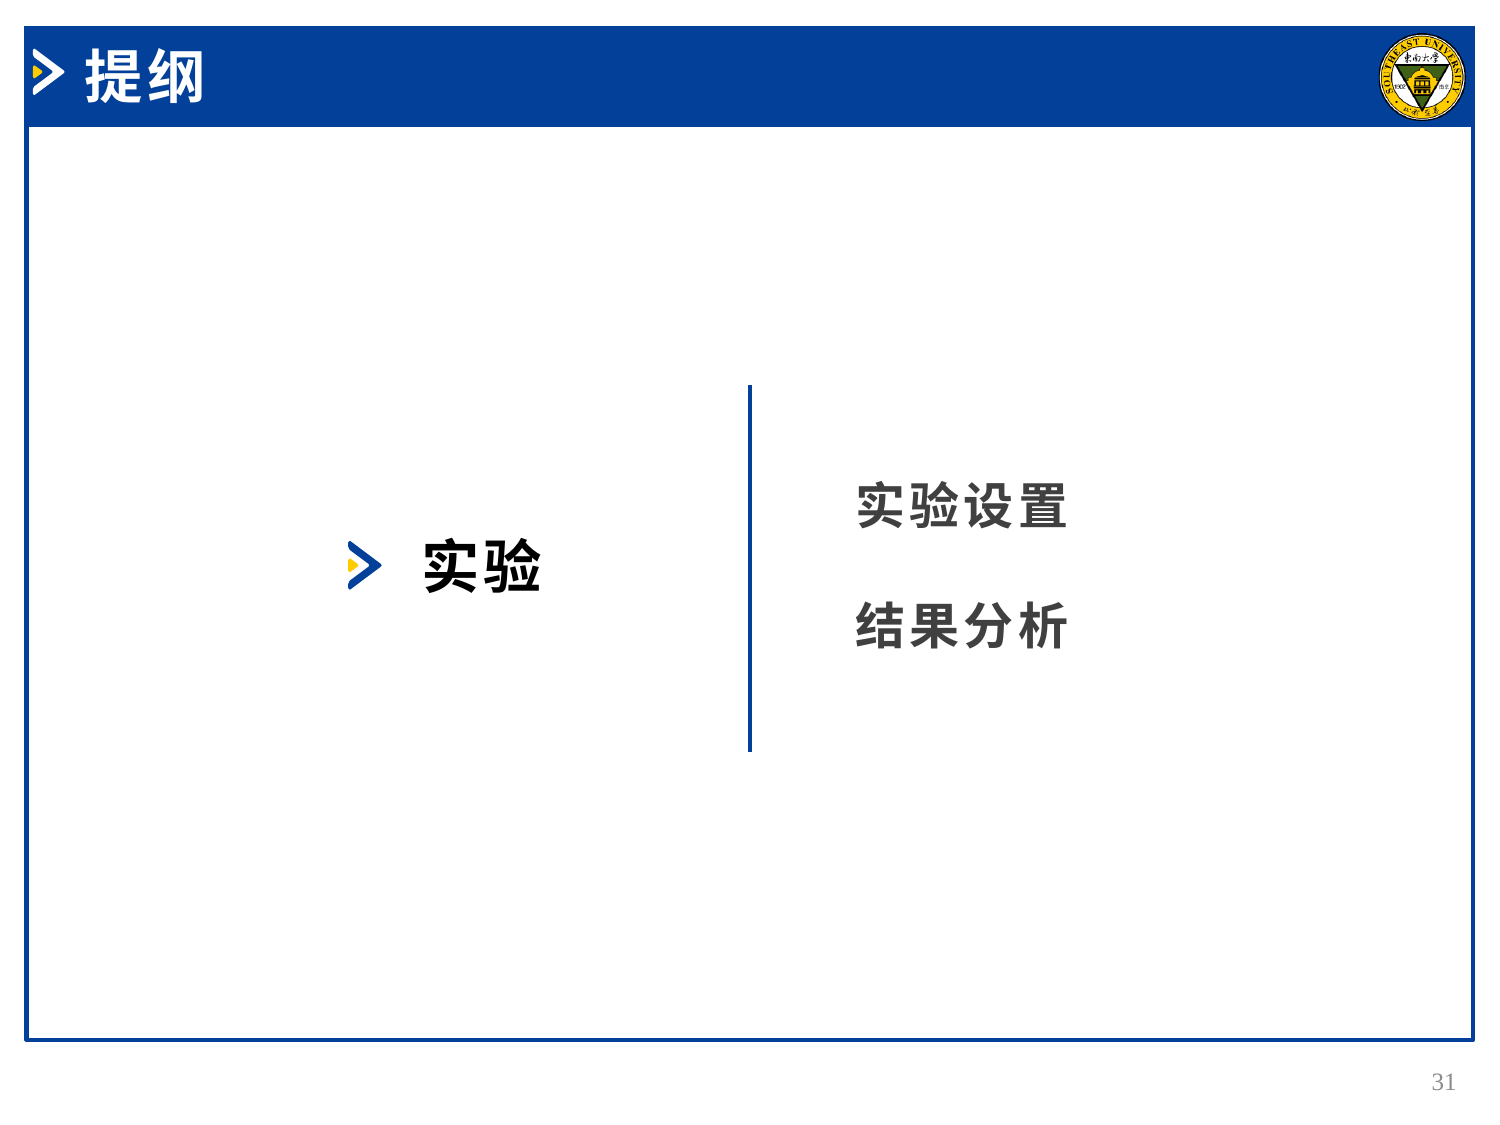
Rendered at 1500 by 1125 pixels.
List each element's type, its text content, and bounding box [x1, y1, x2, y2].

text_box 提纲 [70, 32, 605, 118]
slide_number 31 [1382, 1051, 1472, 1111]
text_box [348, 385, 1229, 752]
picture [1378, 33, 1467, 121]
